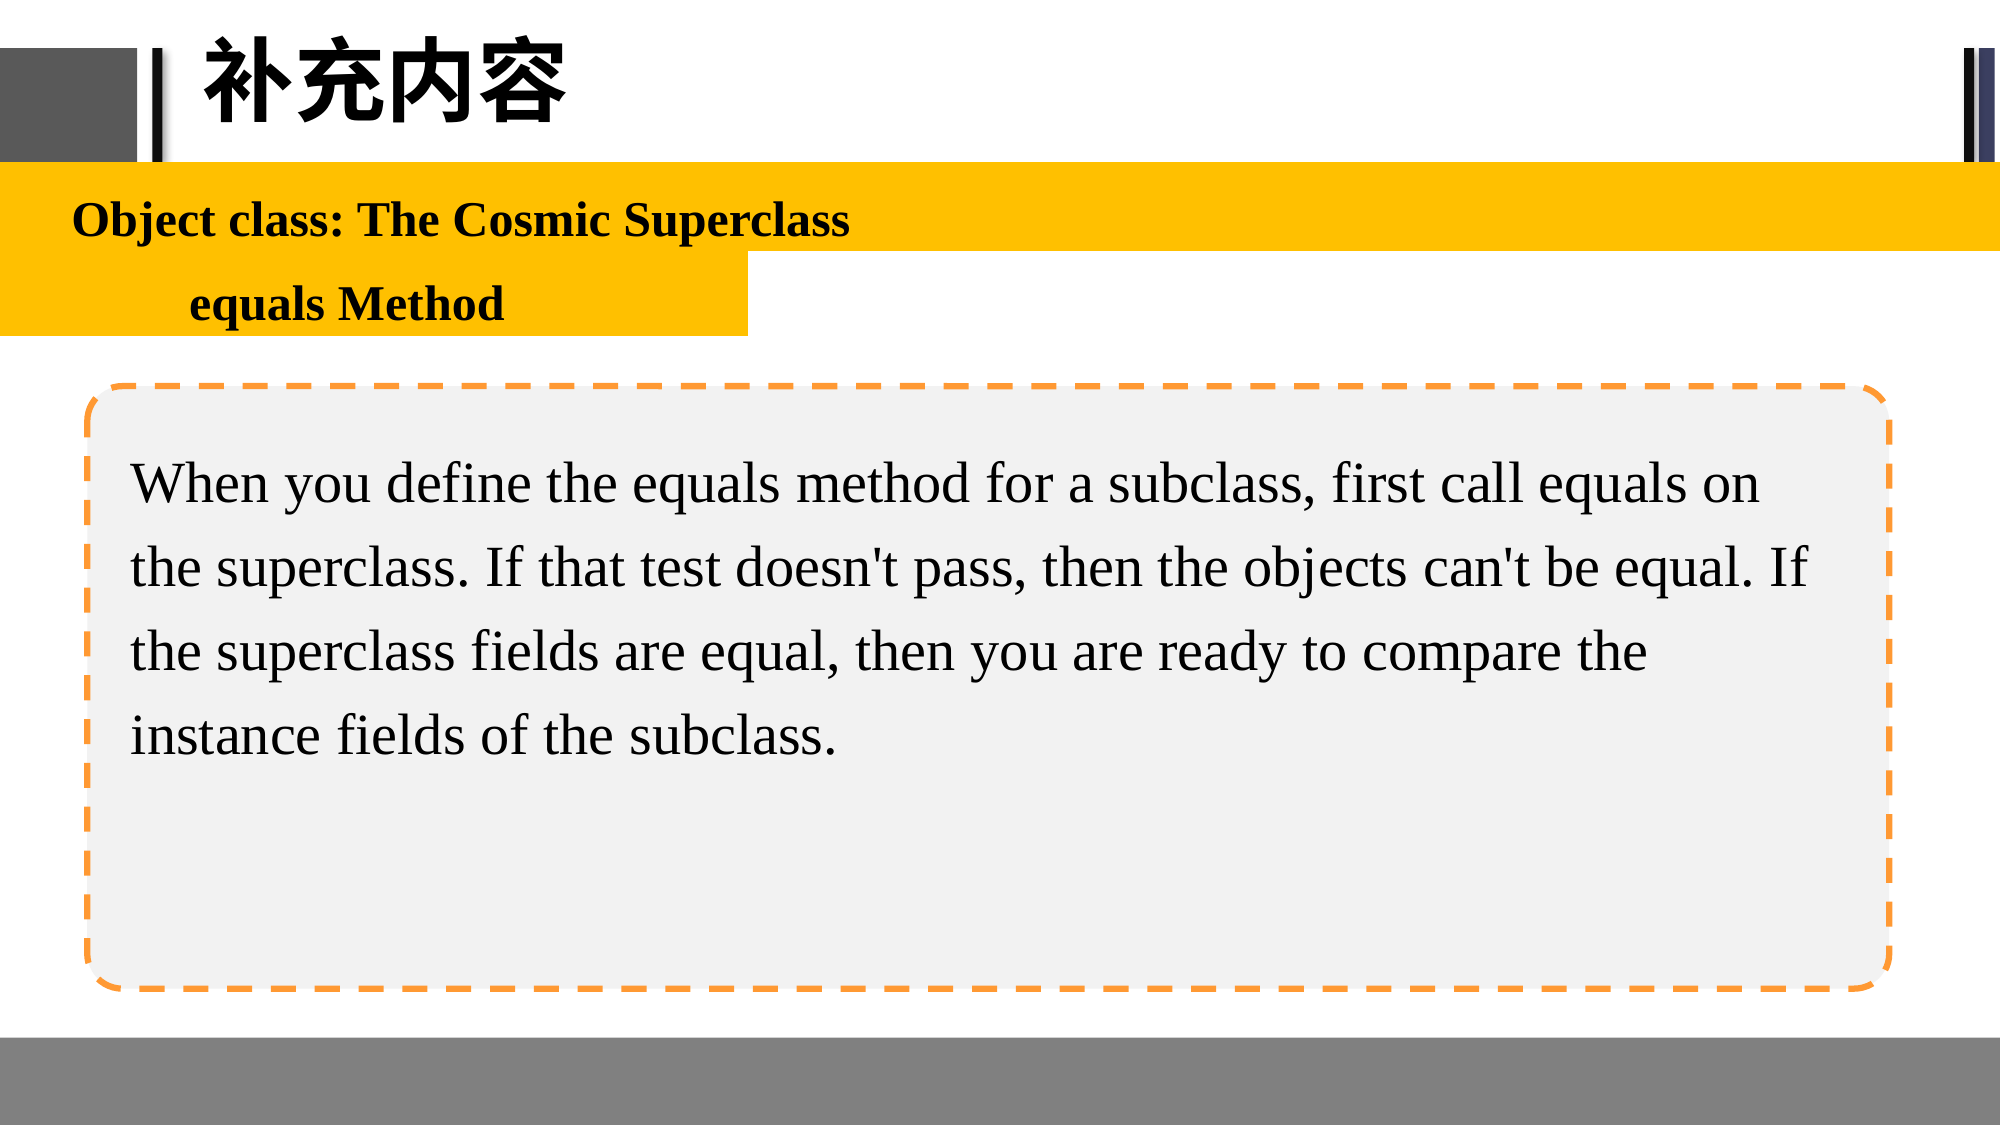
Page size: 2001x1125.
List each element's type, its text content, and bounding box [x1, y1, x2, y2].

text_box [0, 246, 748, 336]
title 补充内容 [187, 2, 1459, 162]
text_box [0, 162, 2000, 252]
text_box [86, 385, 1891, 990]
text_box When you define the equals method for a subclass, first call equals on the superclass. If that test doesn't pass, then the objects can't be equal. If the superclass fields are equal, then you are ready to compare the instance fields of the subclass. [110, 419, 1854, 940]
text_box [0, 1037, 2000, 1125]
